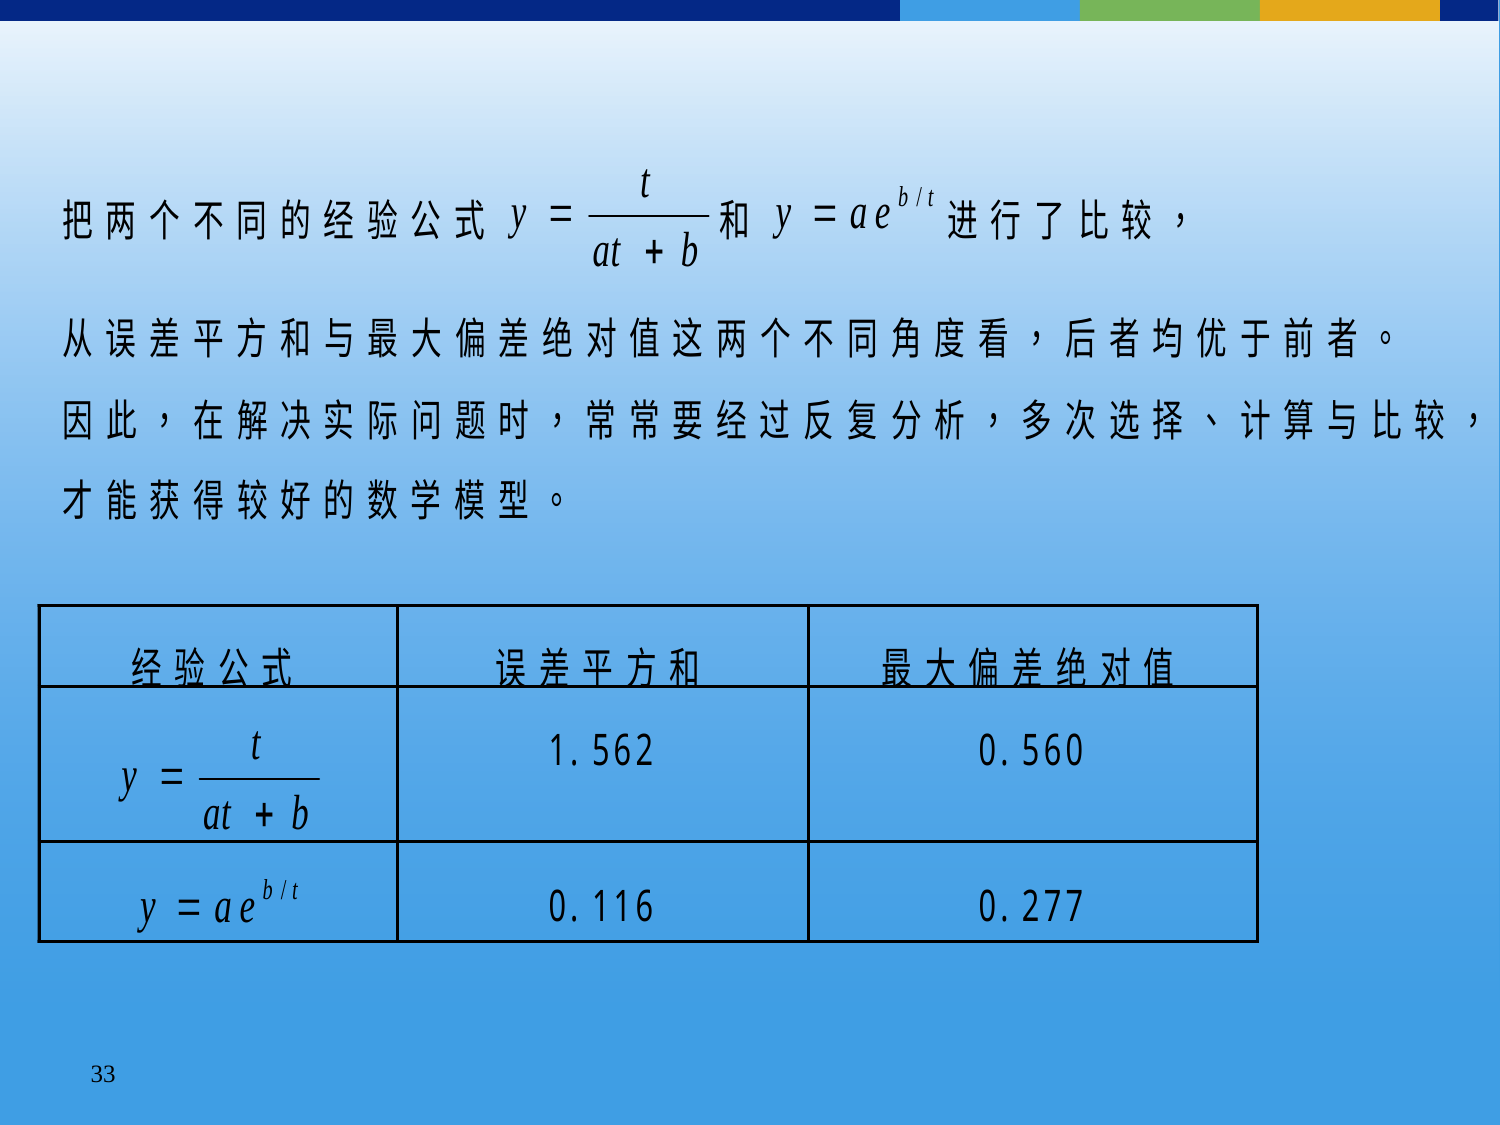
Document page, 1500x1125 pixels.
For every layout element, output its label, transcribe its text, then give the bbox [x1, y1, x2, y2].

slide_number 33 [75, 1042, 426, 1103]
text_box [36, 124, 1500, 997]
